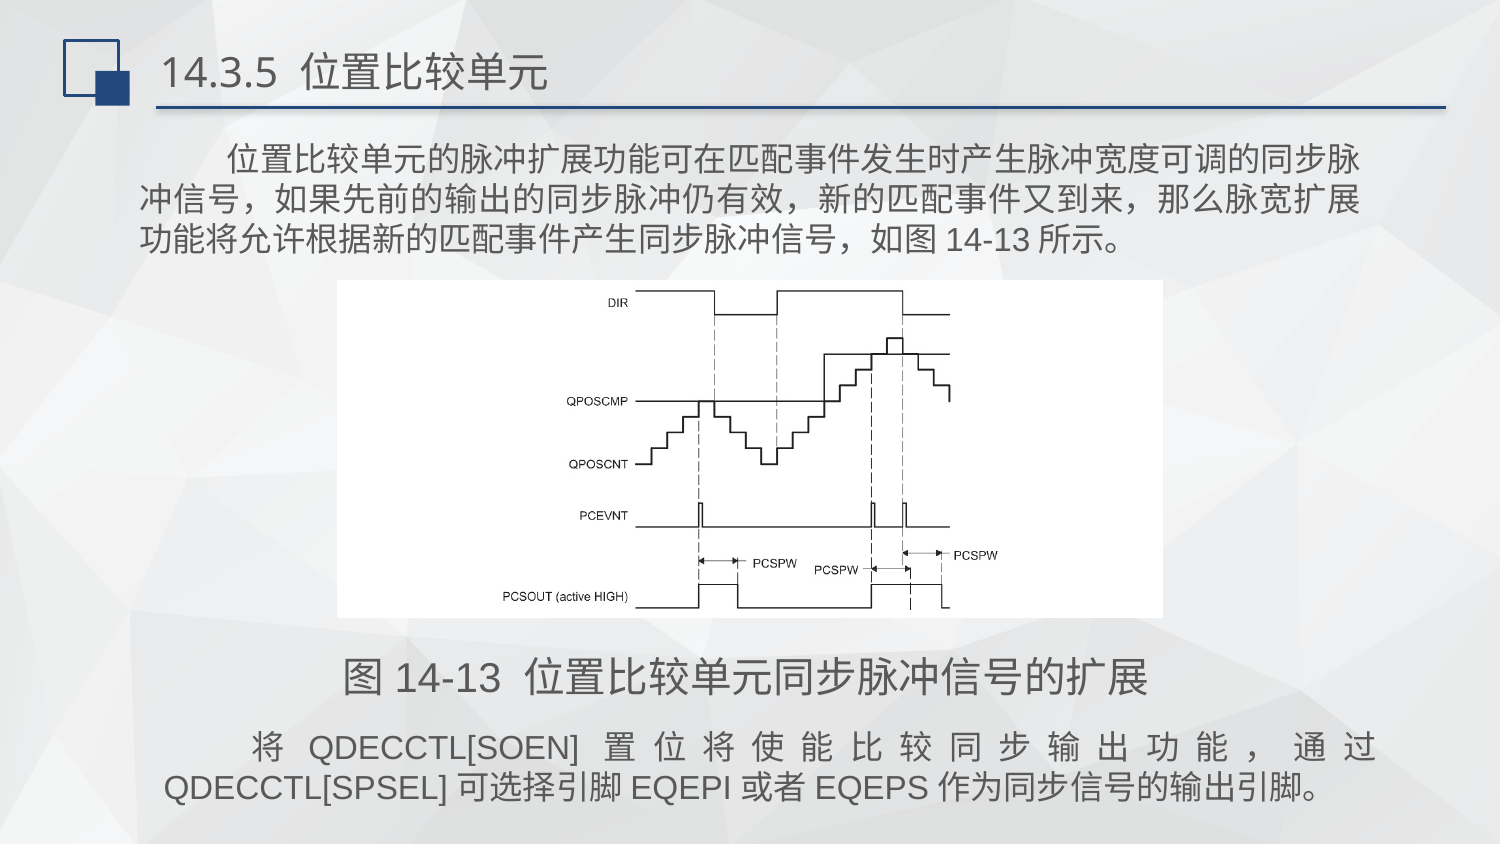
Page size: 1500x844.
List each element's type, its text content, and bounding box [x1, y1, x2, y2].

picture [0, 0, 1500, 844]
text_box 将QDECCTL[SOEN]置位将使能比较同步输出功能，通过QDECCTL[SPSEL]可选择引脚EQEPI或者EQEPS作为同步信号的输出引脚。 [148, 718, 1400, 814]
text_box 图14-13 位置比较单元同步脉冲信号的扩展 [328, 643, 1172, 709]
text_box 位置比较单元的脉冲扩展功能可在匹配事件发生时产生脉冲宽度可调的同步脉冲信号，如果先前的输出的同步脉冲仍有效，新的匹配事件又到来，那么脉宽扩展功能将允许根据新的匹配事件产生同步脉冲信号，如图14-13所示。 [124, 131, 1376, 266]
title 14.3.5 位置比较单元 [148, 43, 1117, 99]
